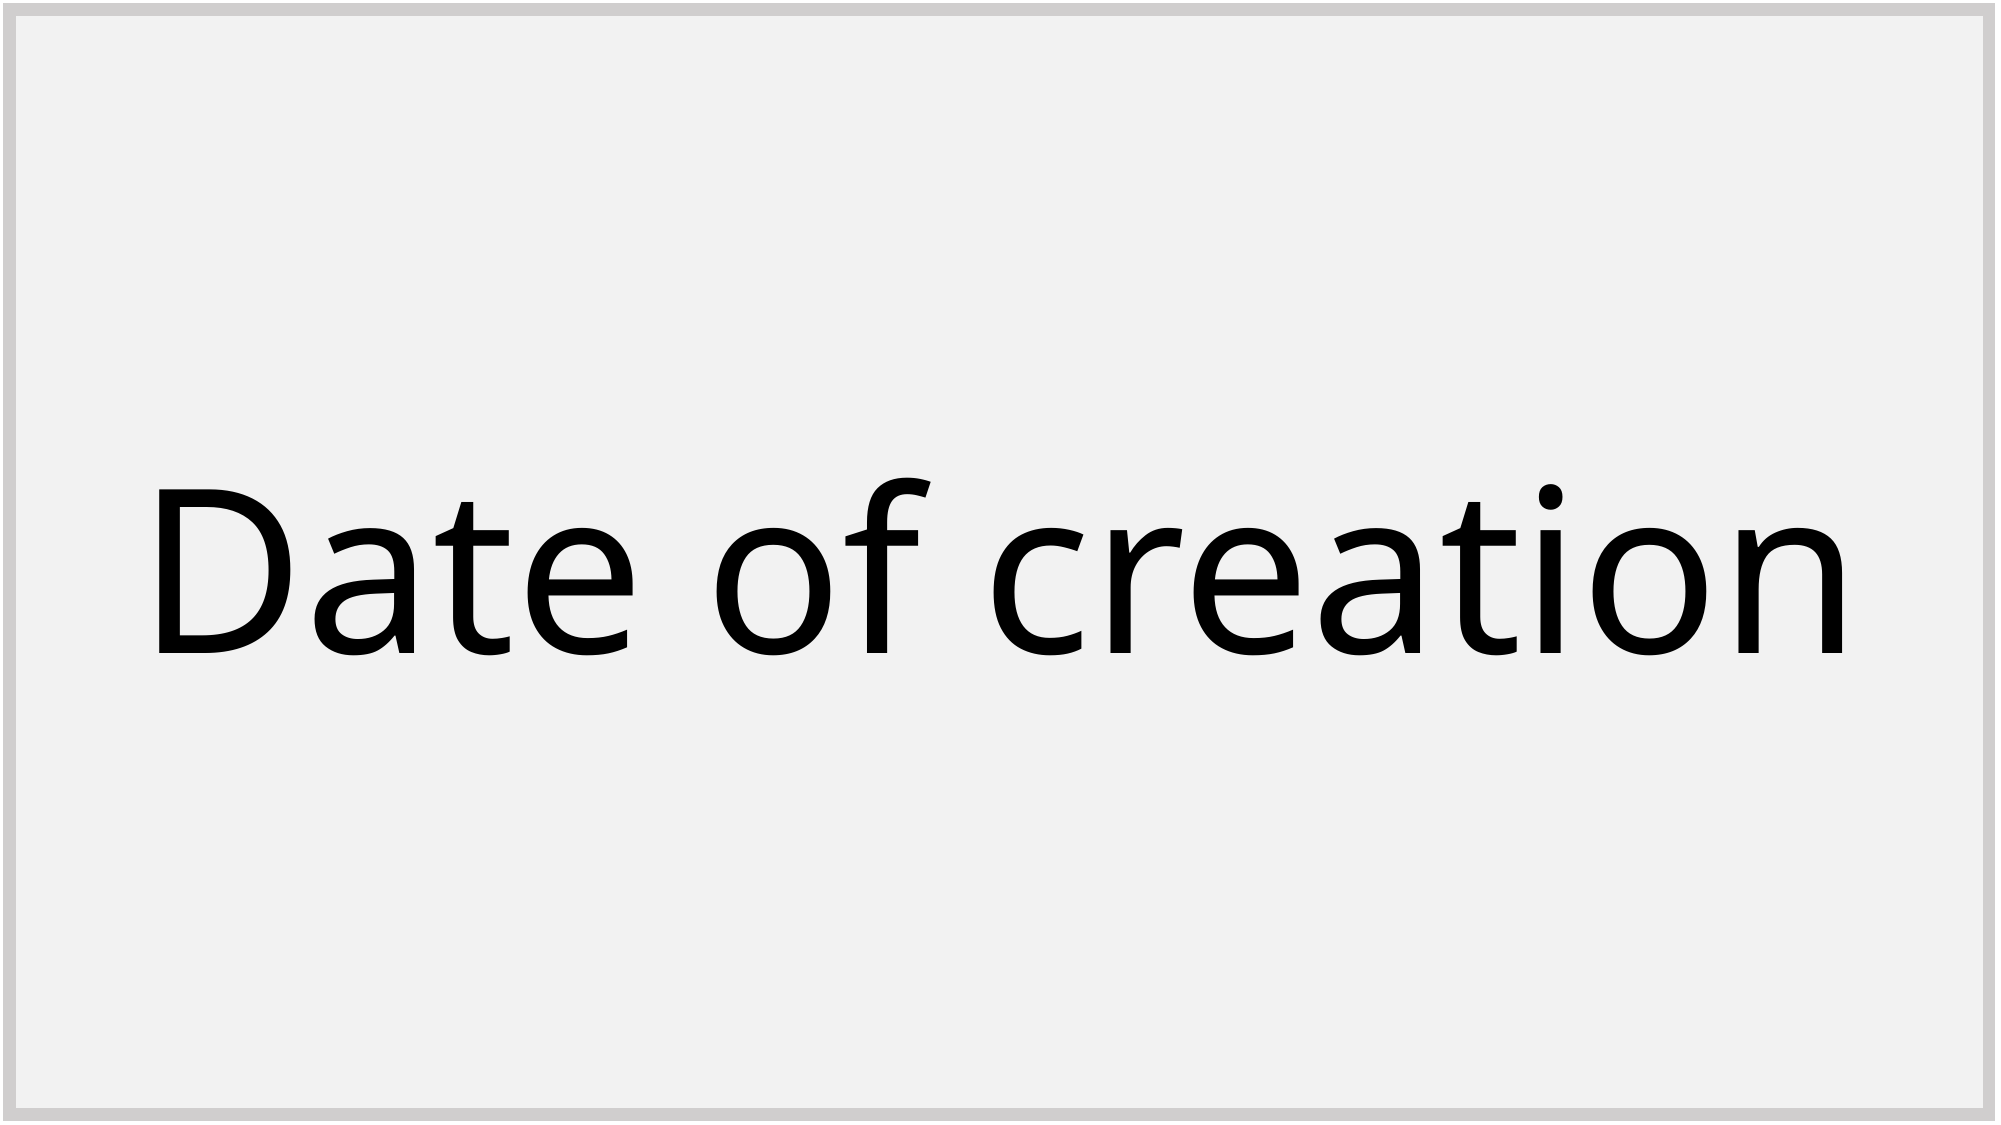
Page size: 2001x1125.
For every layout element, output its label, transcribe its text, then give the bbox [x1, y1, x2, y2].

text_box Date of creation [8, 8, 1990, 1116]
